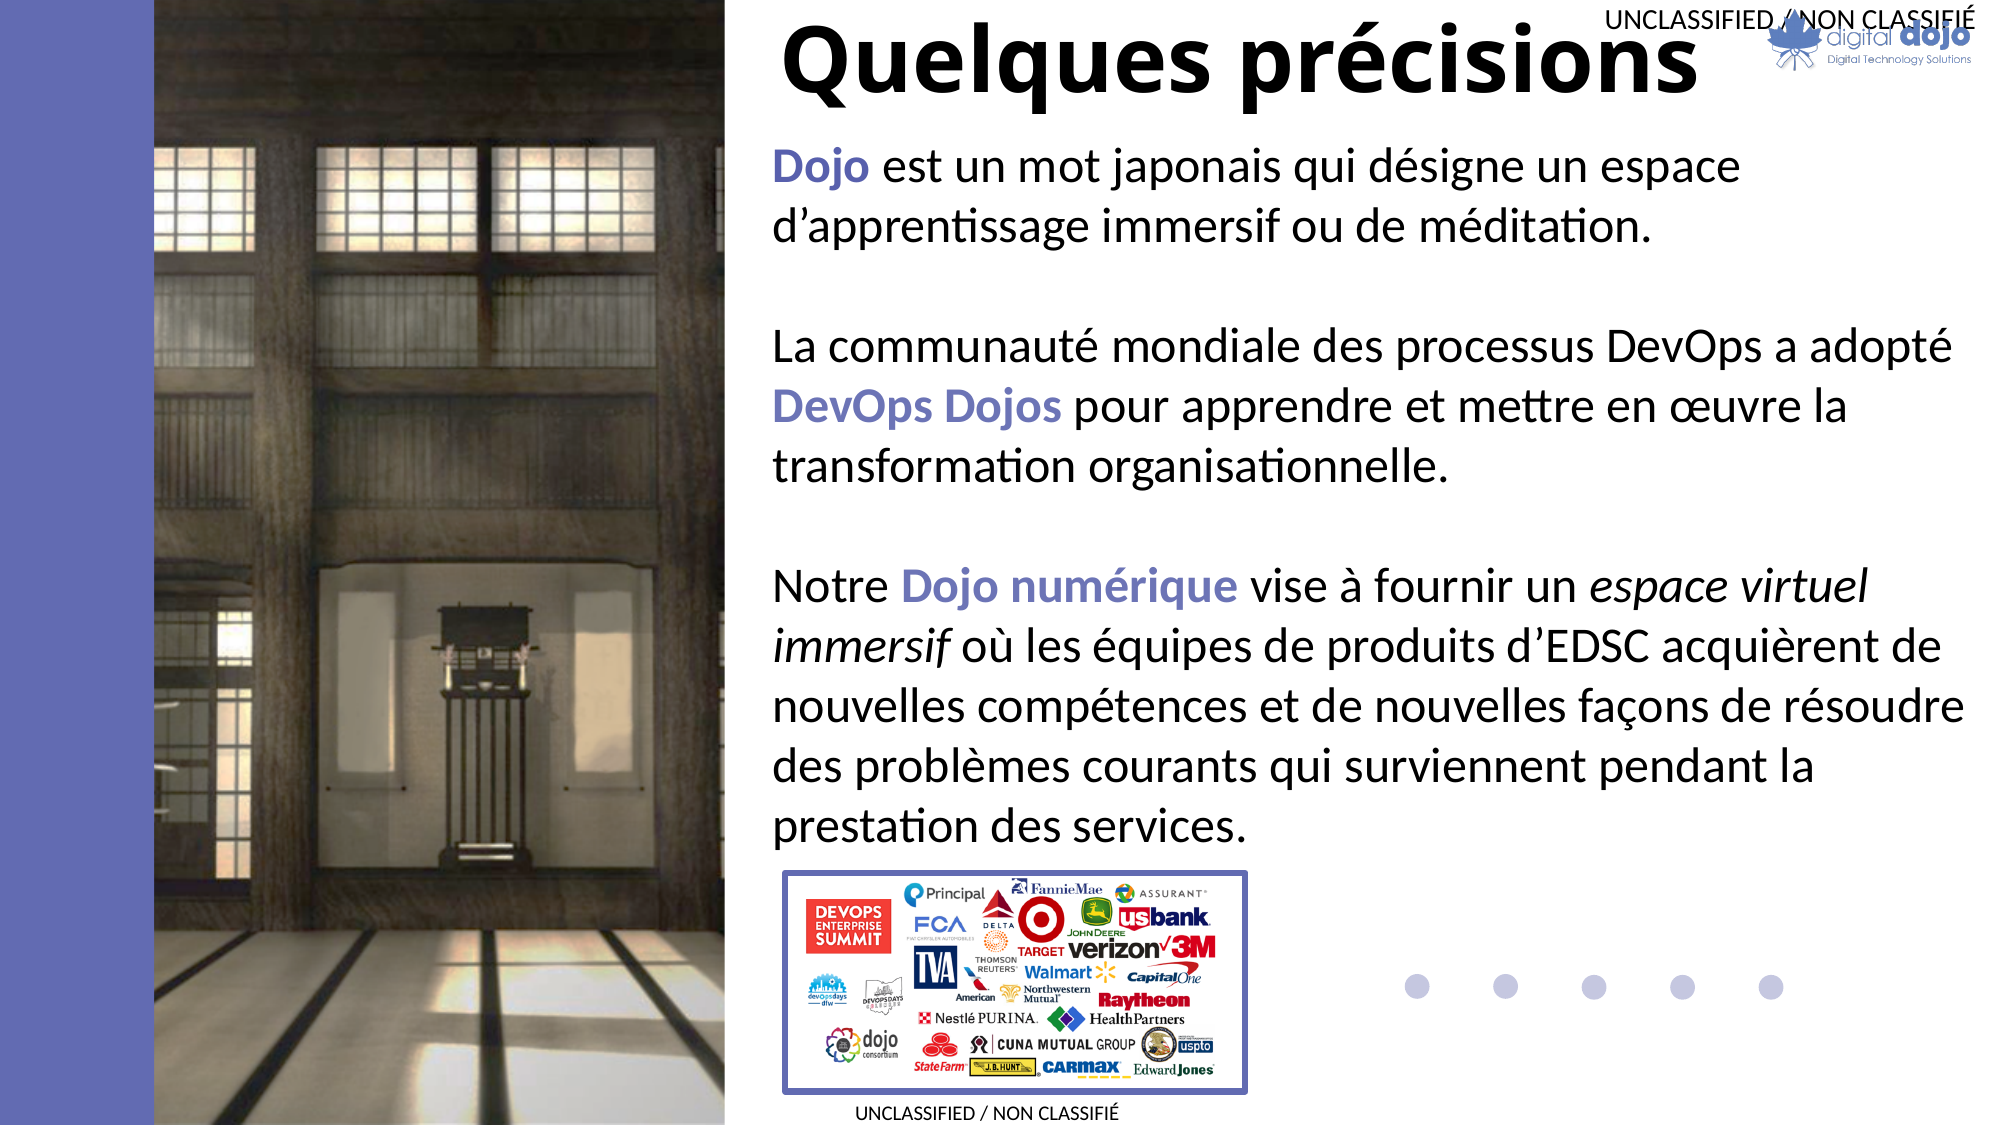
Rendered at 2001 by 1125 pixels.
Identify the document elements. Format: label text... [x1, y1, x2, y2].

title Quelques précisions [764, 5, 1720, 124]
picture [1767, 9, 1971, 73]
list Dojo est un mot japonais qui désigne un espace d’apprentissage immersif ou de méditation. La communauté mondiale des processus DevOps a adopté DevOps Dojos pour apprendre et mettre en œuvre la transformation organisationnelle. Notre Dojo numérique vise à fournir un espace virtuel immersif où les équipes de produits d’EDSC acquièrent de nouvelles compétences et de nouvelles façons de résoudre des problèmes courants qui surviennent pendant la prestation des services. [757, 124, 1991, 751]
picture [155, 0, 725, 1125]
picture [788, 875, 1243, 1089]
